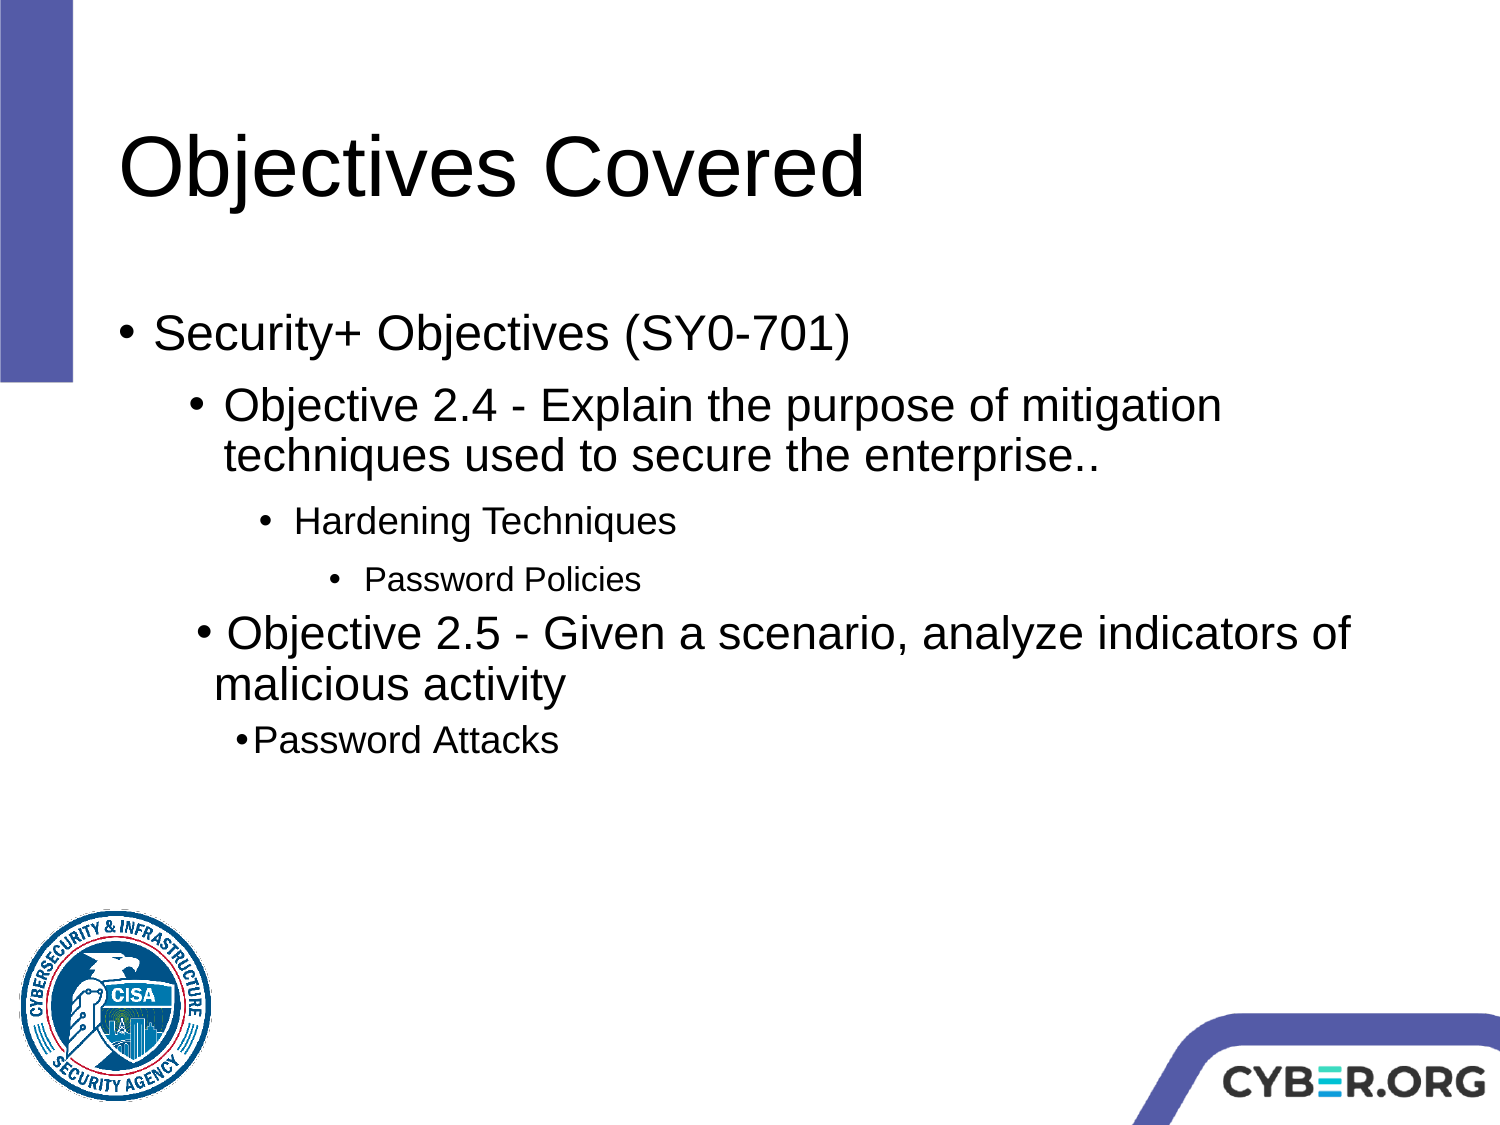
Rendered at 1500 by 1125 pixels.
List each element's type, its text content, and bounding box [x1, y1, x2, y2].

title Objectives Covered [103, 59, 1397, 278]
picture [0, 0, 1500, 1125]
list Security+ Objectives (SY0-701) Objective 2.4 - Explain the purpose of mitigation techniques used to secure the enterprise.. Hardening Techniques Password Policies Objective 2.5 - Given a scenario, analyze indicators of malicious activity Password Attacks [103, 299, 1397, 1014]
